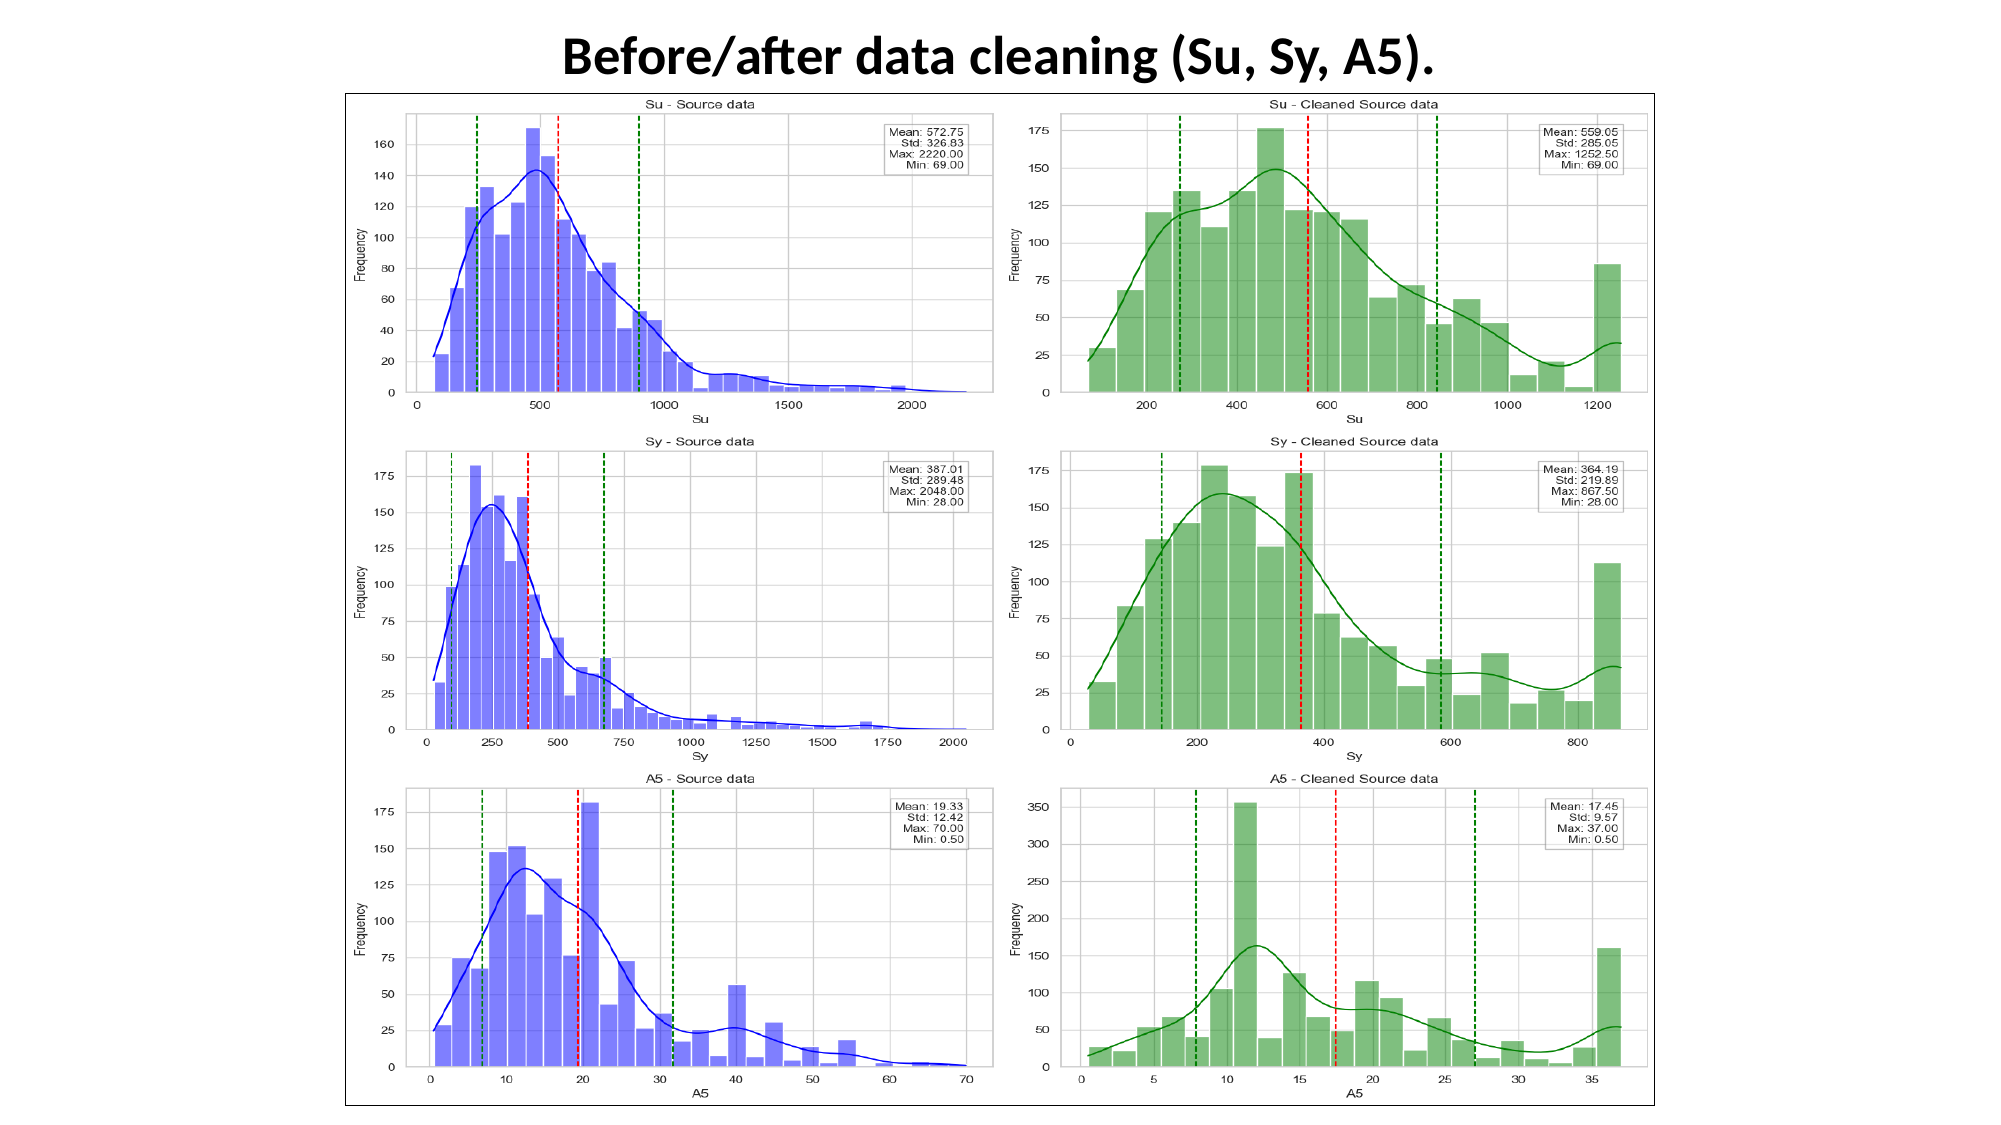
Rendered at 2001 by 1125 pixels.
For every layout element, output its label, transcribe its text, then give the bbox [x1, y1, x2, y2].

picture [345, 93, 1655, 1106]
title Before/after data cleaning (Su, Sy, A5). [137, 19, 1863, 94]
